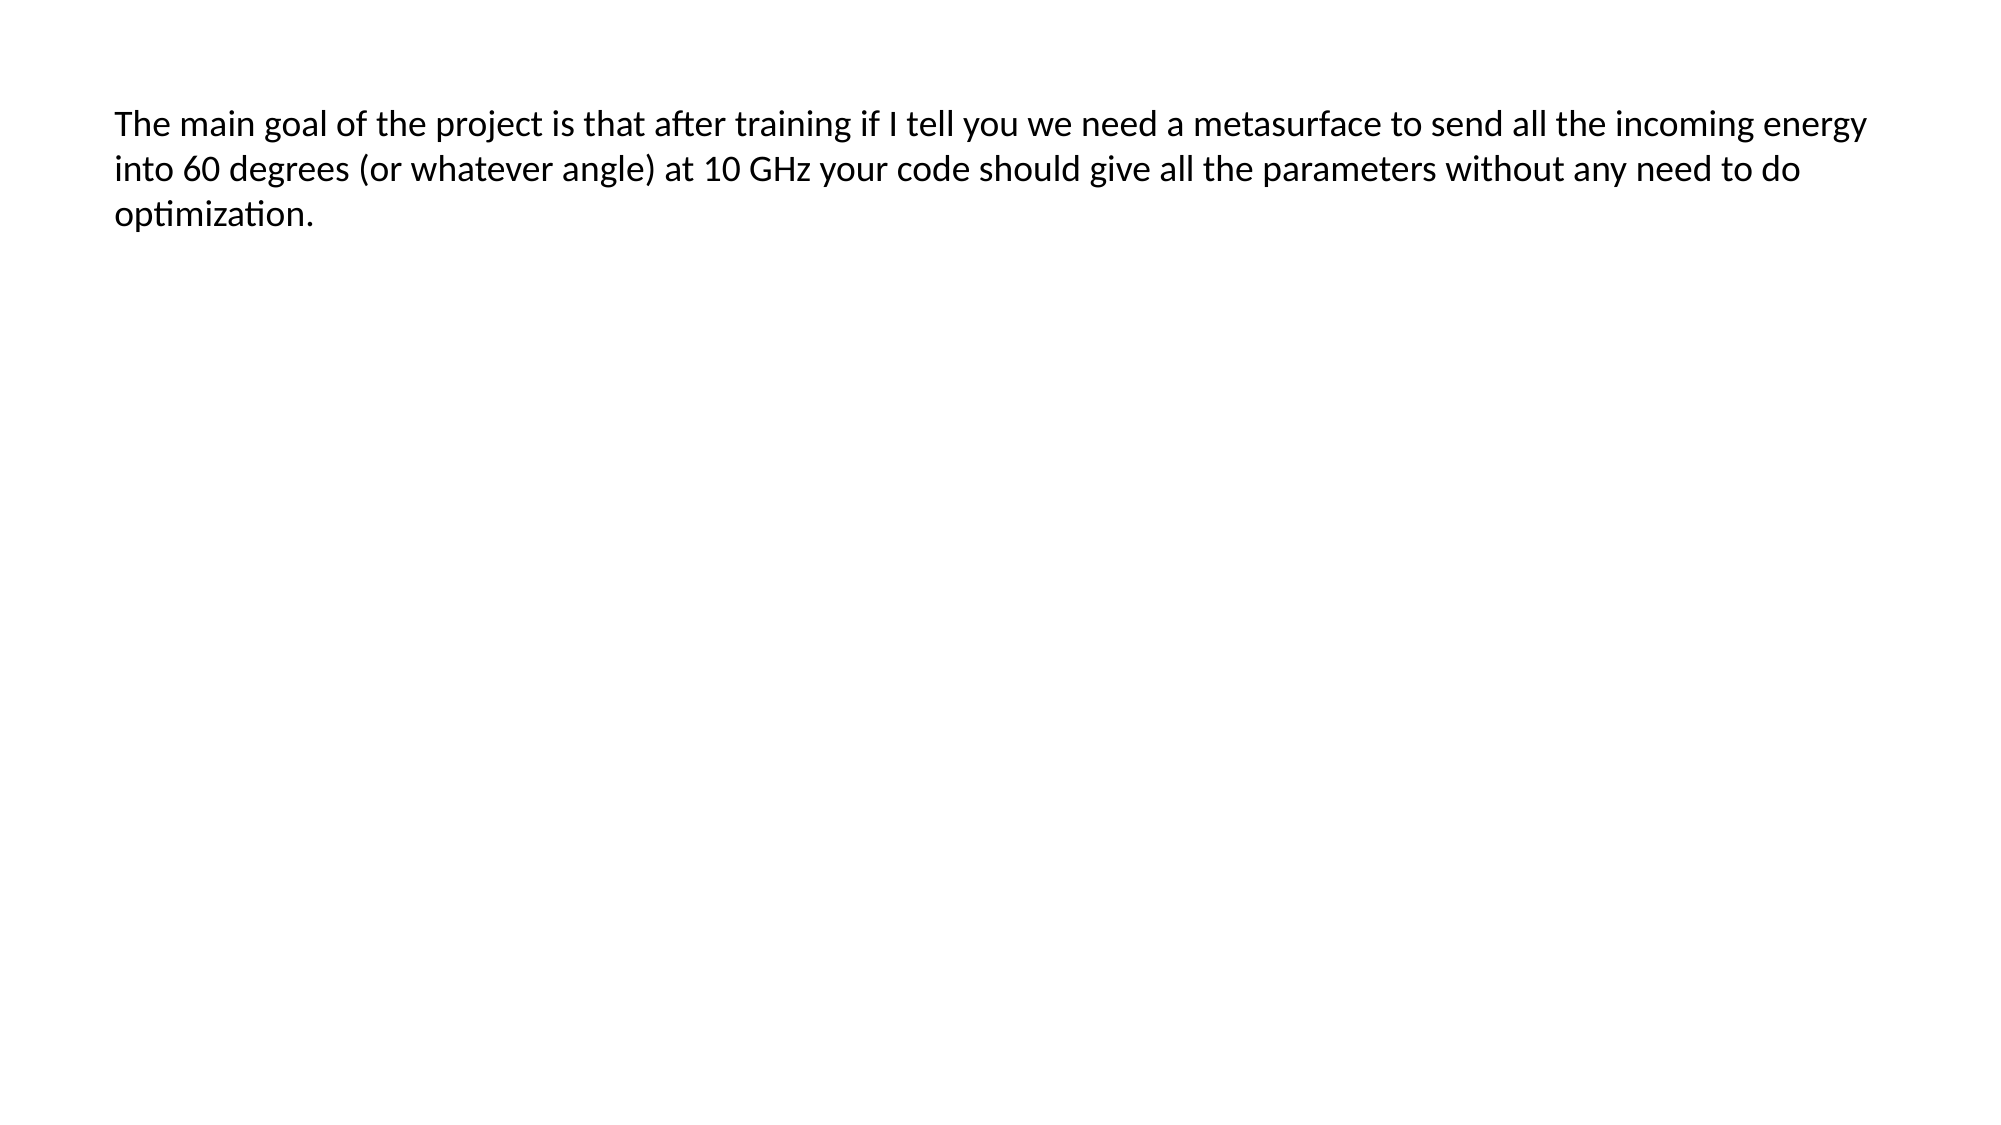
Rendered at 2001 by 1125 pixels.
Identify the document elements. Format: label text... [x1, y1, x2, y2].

text_box The main goal of the project is that after training if I tell you we need a metasurface to send all the incoming energy into 60 degrees (or whatever angle) at 10 GHz your code should give all the parameters without any need to do optimization. [99, 91, 1900, 242]
